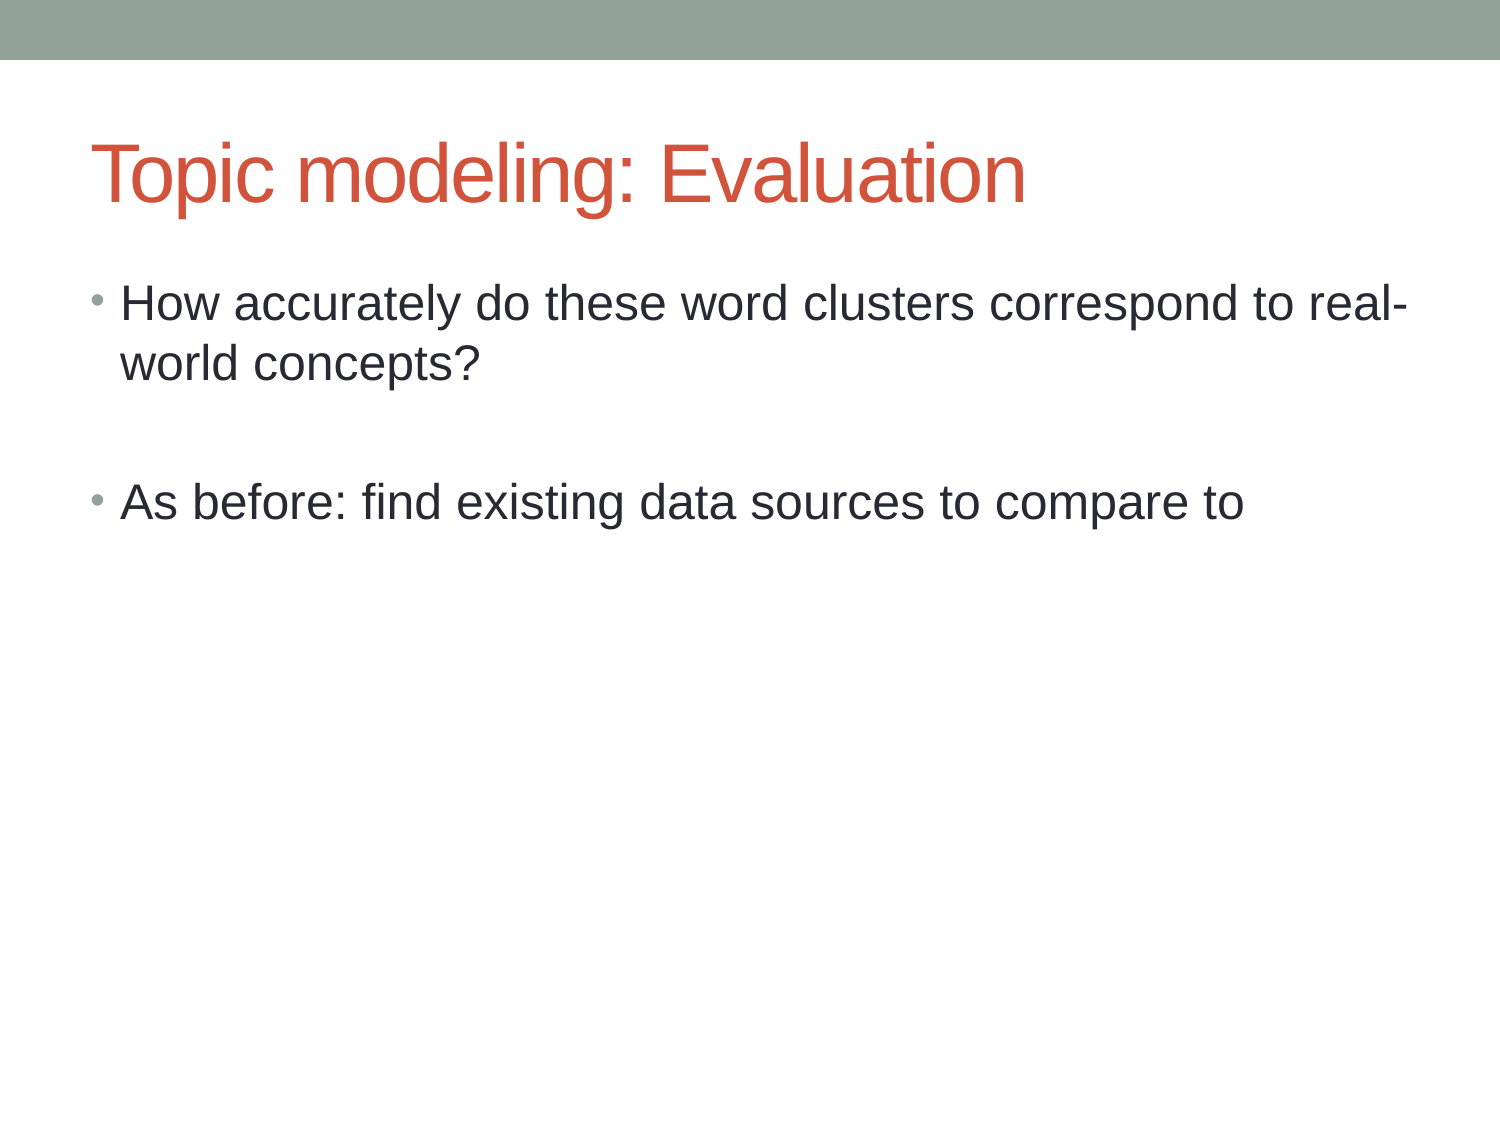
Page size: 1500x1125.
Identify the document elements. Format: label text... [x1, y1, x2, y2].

list How accurately do these word clusters correspond to real-world concepts? As before: find existing data sources to compare to [75, 262, 1425, 1063]
title Topic modeling: Evaluation [75, 87, 1425, 250]
